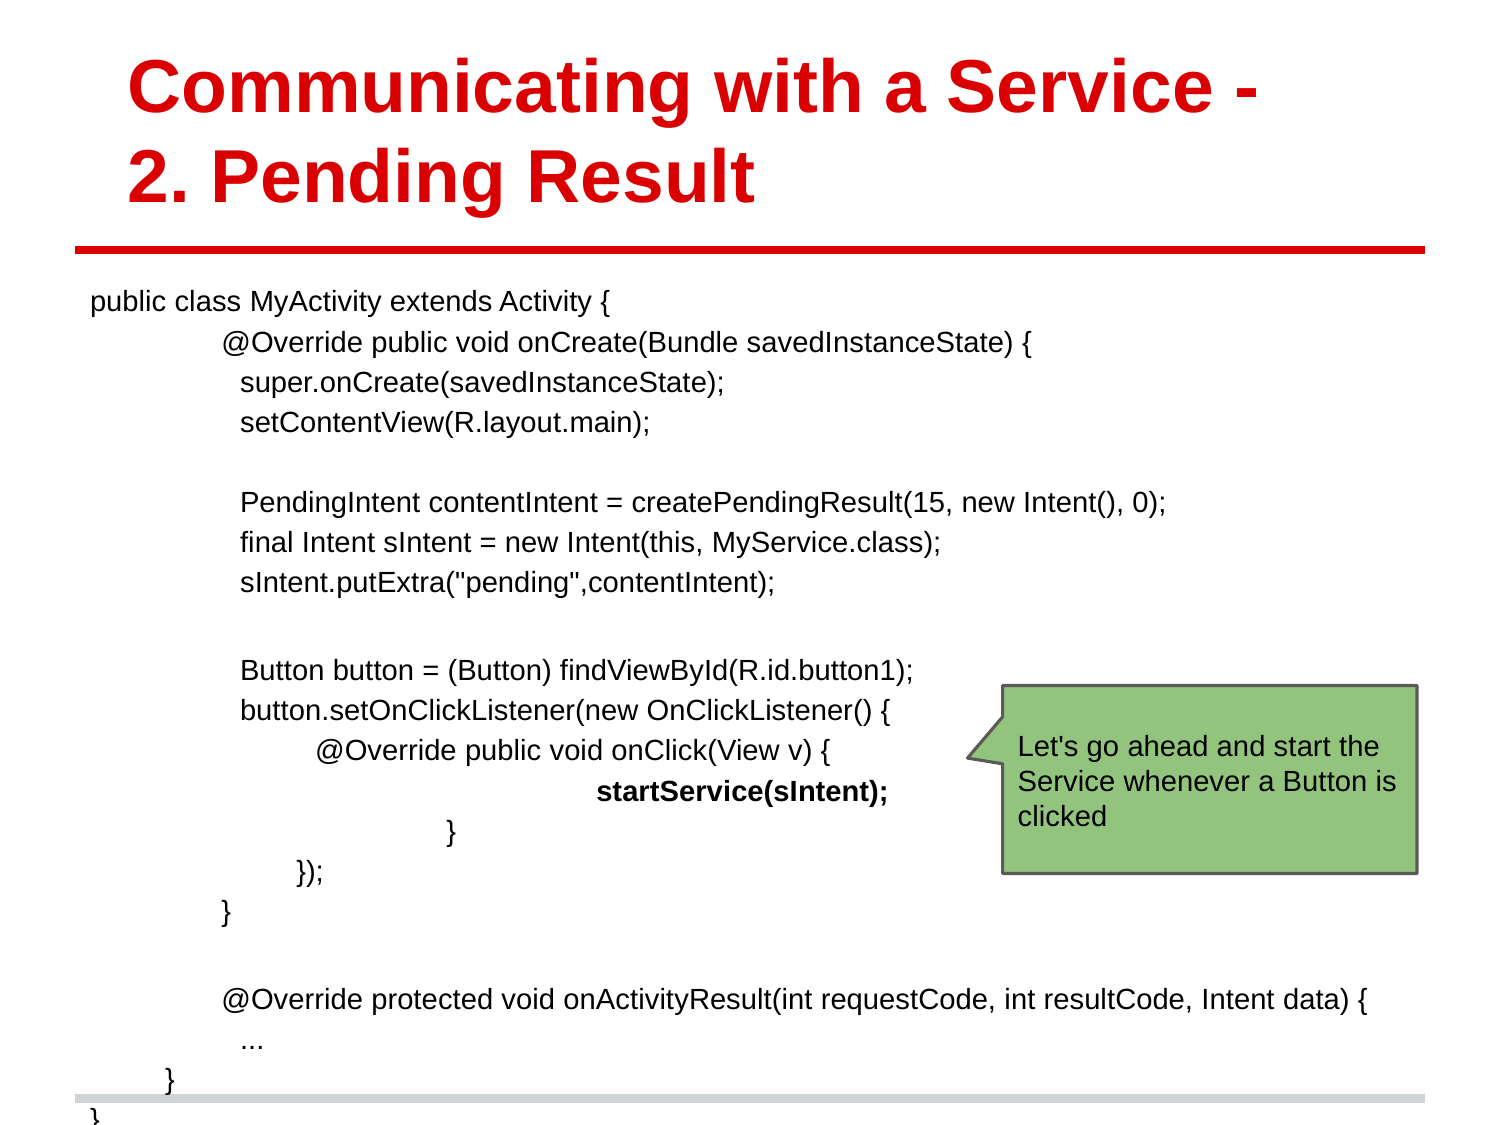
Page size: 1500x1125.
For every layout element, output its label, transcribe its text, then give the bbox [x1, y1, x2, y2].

title Communicating with a Service - 2. Pending Result [75, 45, 1425, 233]
text_box Let's go ahead and start the Service whenever a Button is clicked [967, 685, 1417, 874]
list public class MyActivity extends Activity { @Override public void onCreate(Bundle savedInstanceState) { super.onCreate(savedInstanceState); setContentView(R.layout.main); PendingIntent contentIntent = createPendingResult(15, new Intent(), 0); final Intent sIntent = new Intent(this, MyService.class); sIntent.putExtra("pending",contentIntent); Button button = (Button) findViewById(R.id.button1); button.setOnClickListener(new OnClickListener() { @Override public void onClick(View v) { startService(sIntent); } }); } @Override protected void onActivityResult(int requestCode, int resultCode, Intent data) { ... } } [75, 262, 1425, 1078]
